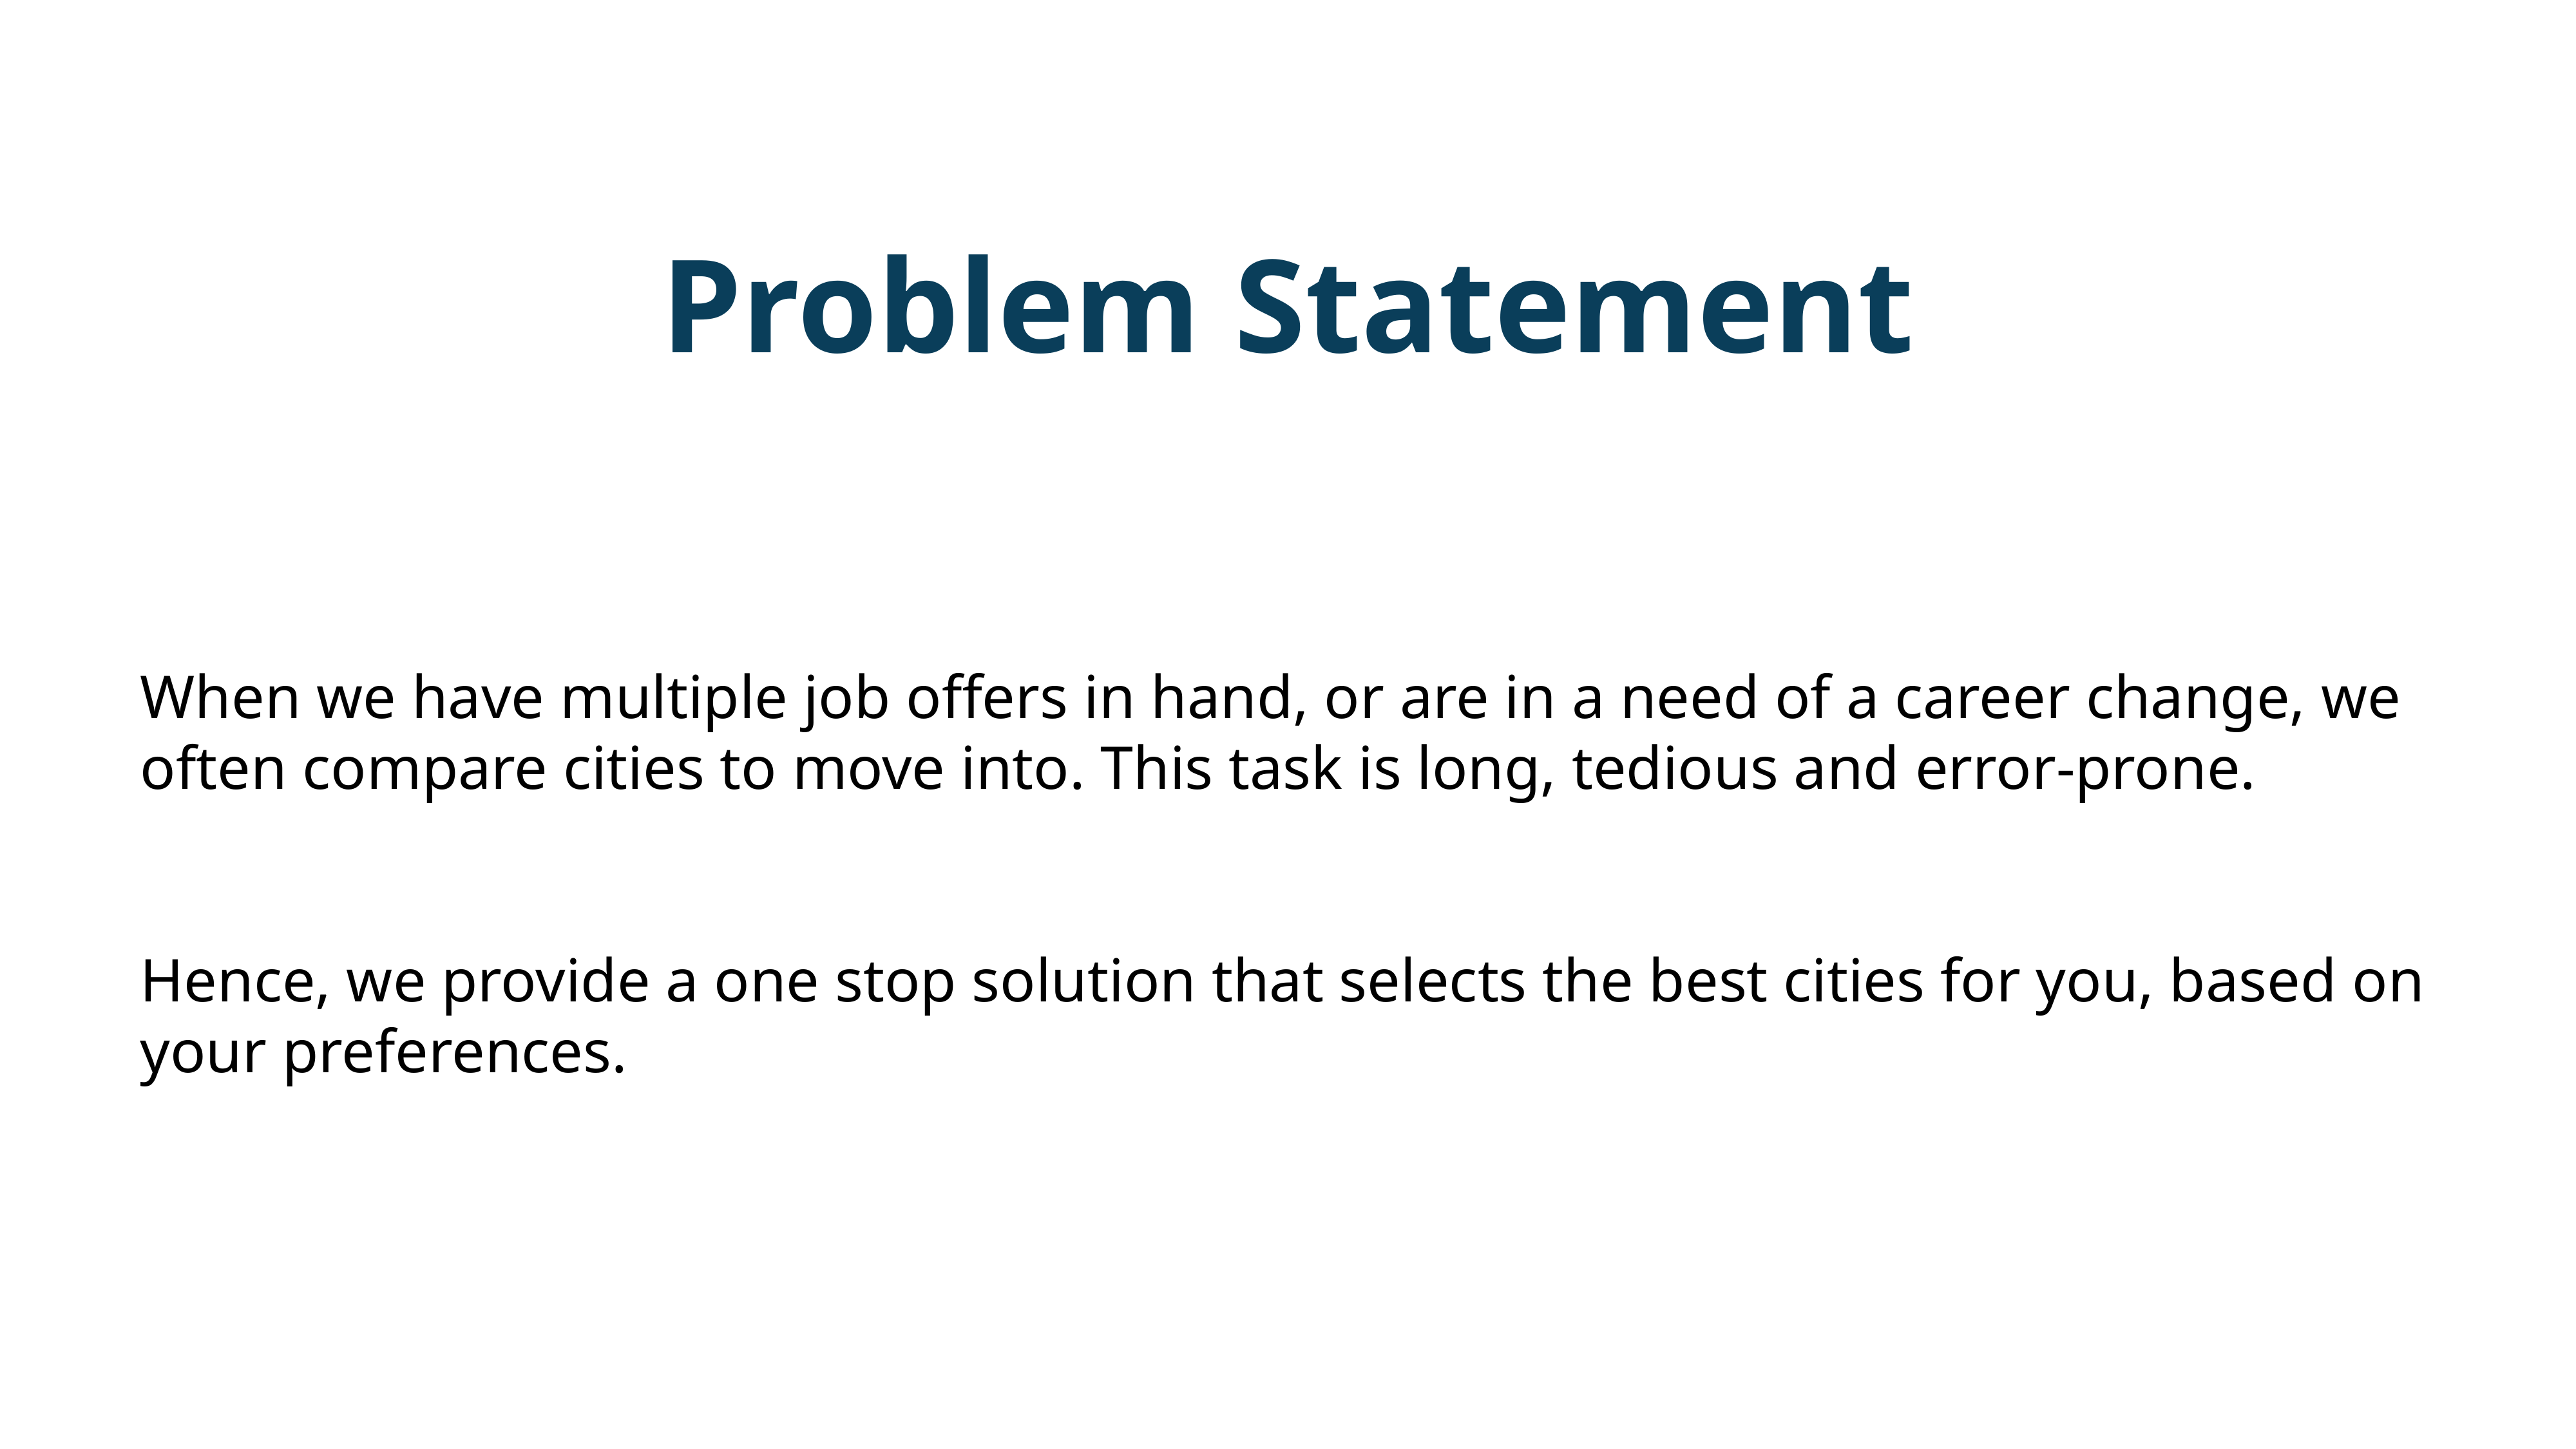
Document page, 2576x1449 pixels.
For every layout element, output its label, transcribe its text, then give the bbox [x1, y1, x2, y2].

text_box When we have multiple job offers in hand, or are in a need of a career change, we often compare cities to move into. This task is long, tedious and error-prone. Hence, we provide a one stop solution that selects the best cities for you, based on your preferences. [130, 654, 2492, 1090]
text_box Problem Statement [651, 219, 1925, 383]
